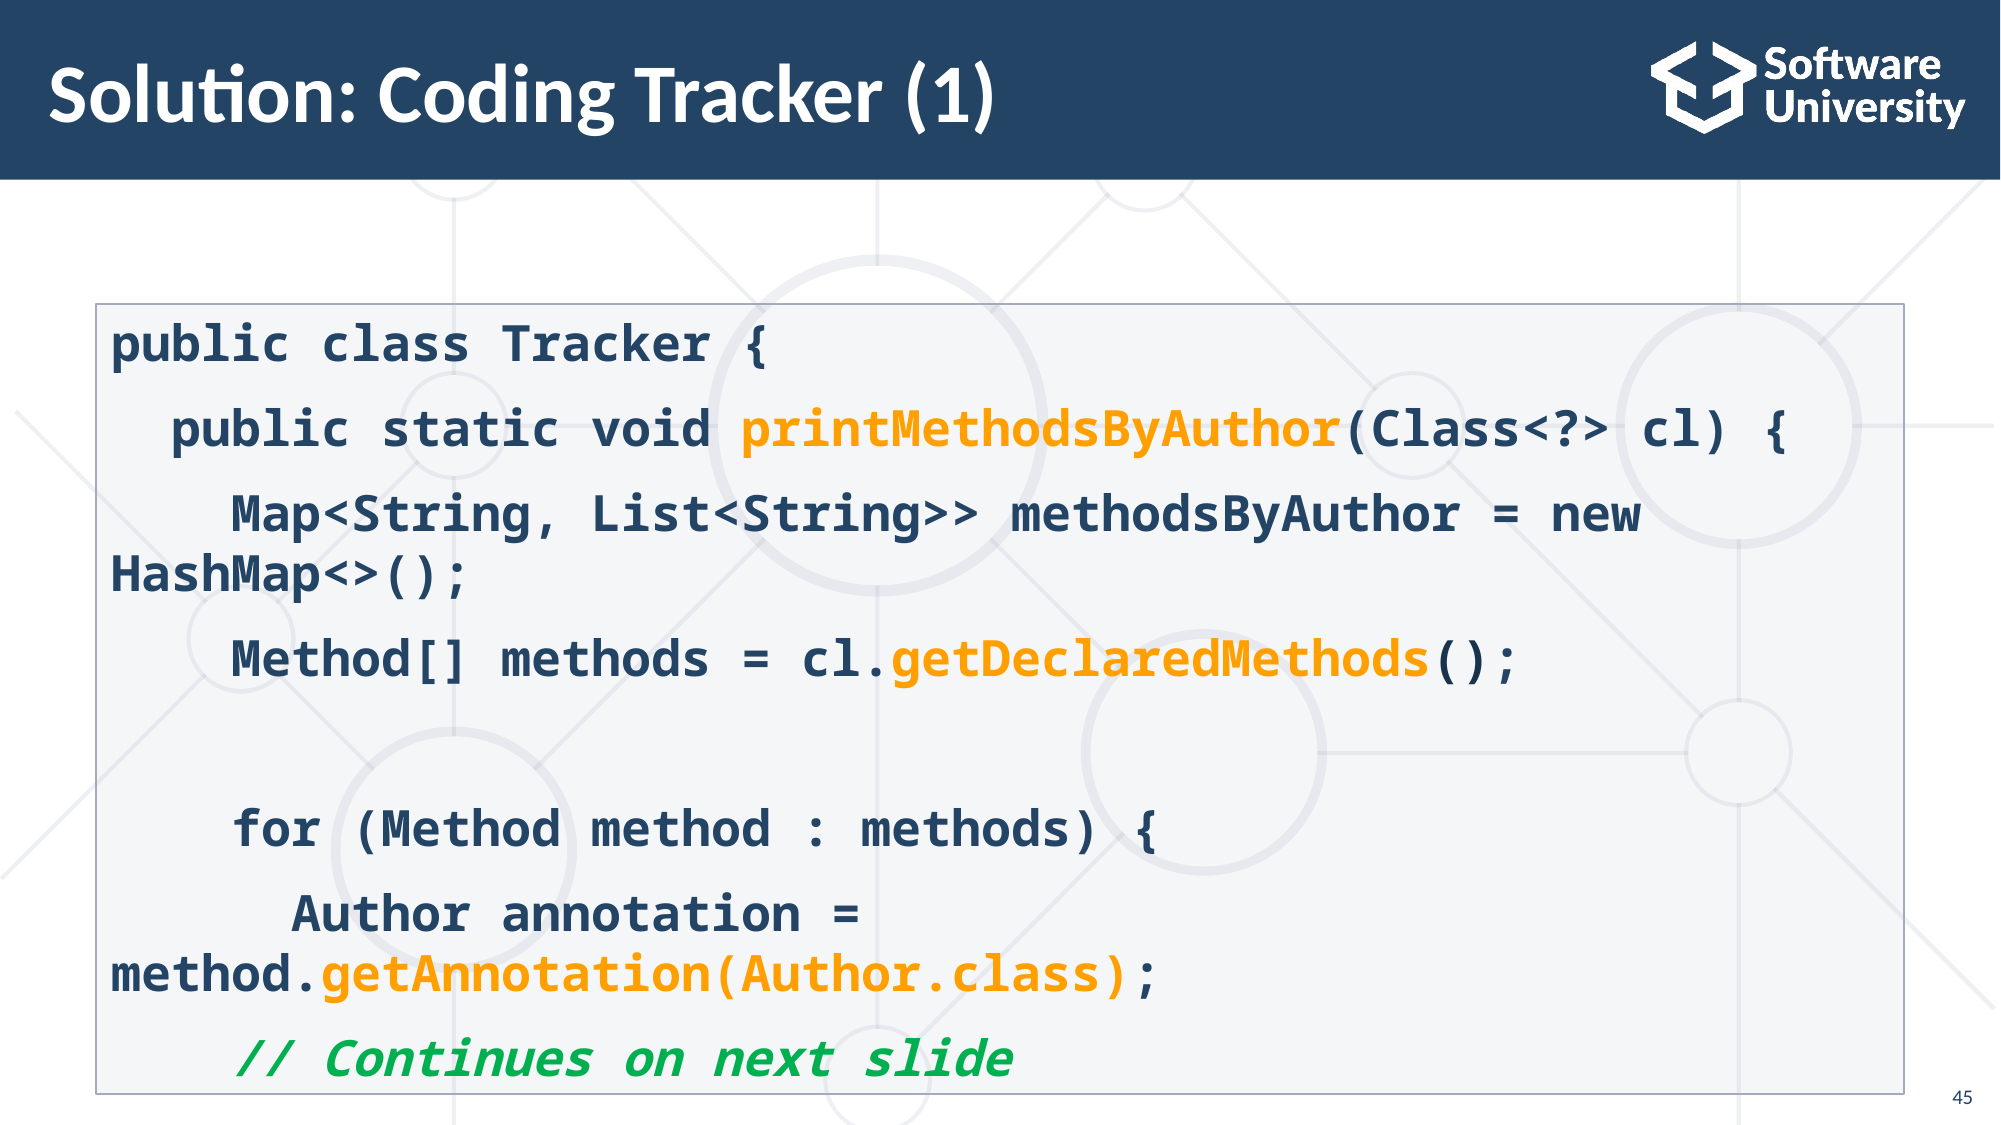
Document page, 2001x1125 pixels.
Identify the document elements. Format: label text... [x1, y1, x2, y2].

text_box public class Tracker { public static void printMethodsByAuthor(Class<?> cl) { Map<String, List<String>> methodsByAuthor = new HashMap<>(); Method[] methods = cl.getDeclaredMethods(); for (Method method : methods) { Author annotation = method.getAnnotation(Author.class); // Continues on next slide [96, 304, 1904, 1094]
slide_number 45 [1927, 1067, 1989, 1117]
title Solution: Coding Tracker (1) [31, 16, 1625, 162]
picture [1651, 41, 1966, 134]
